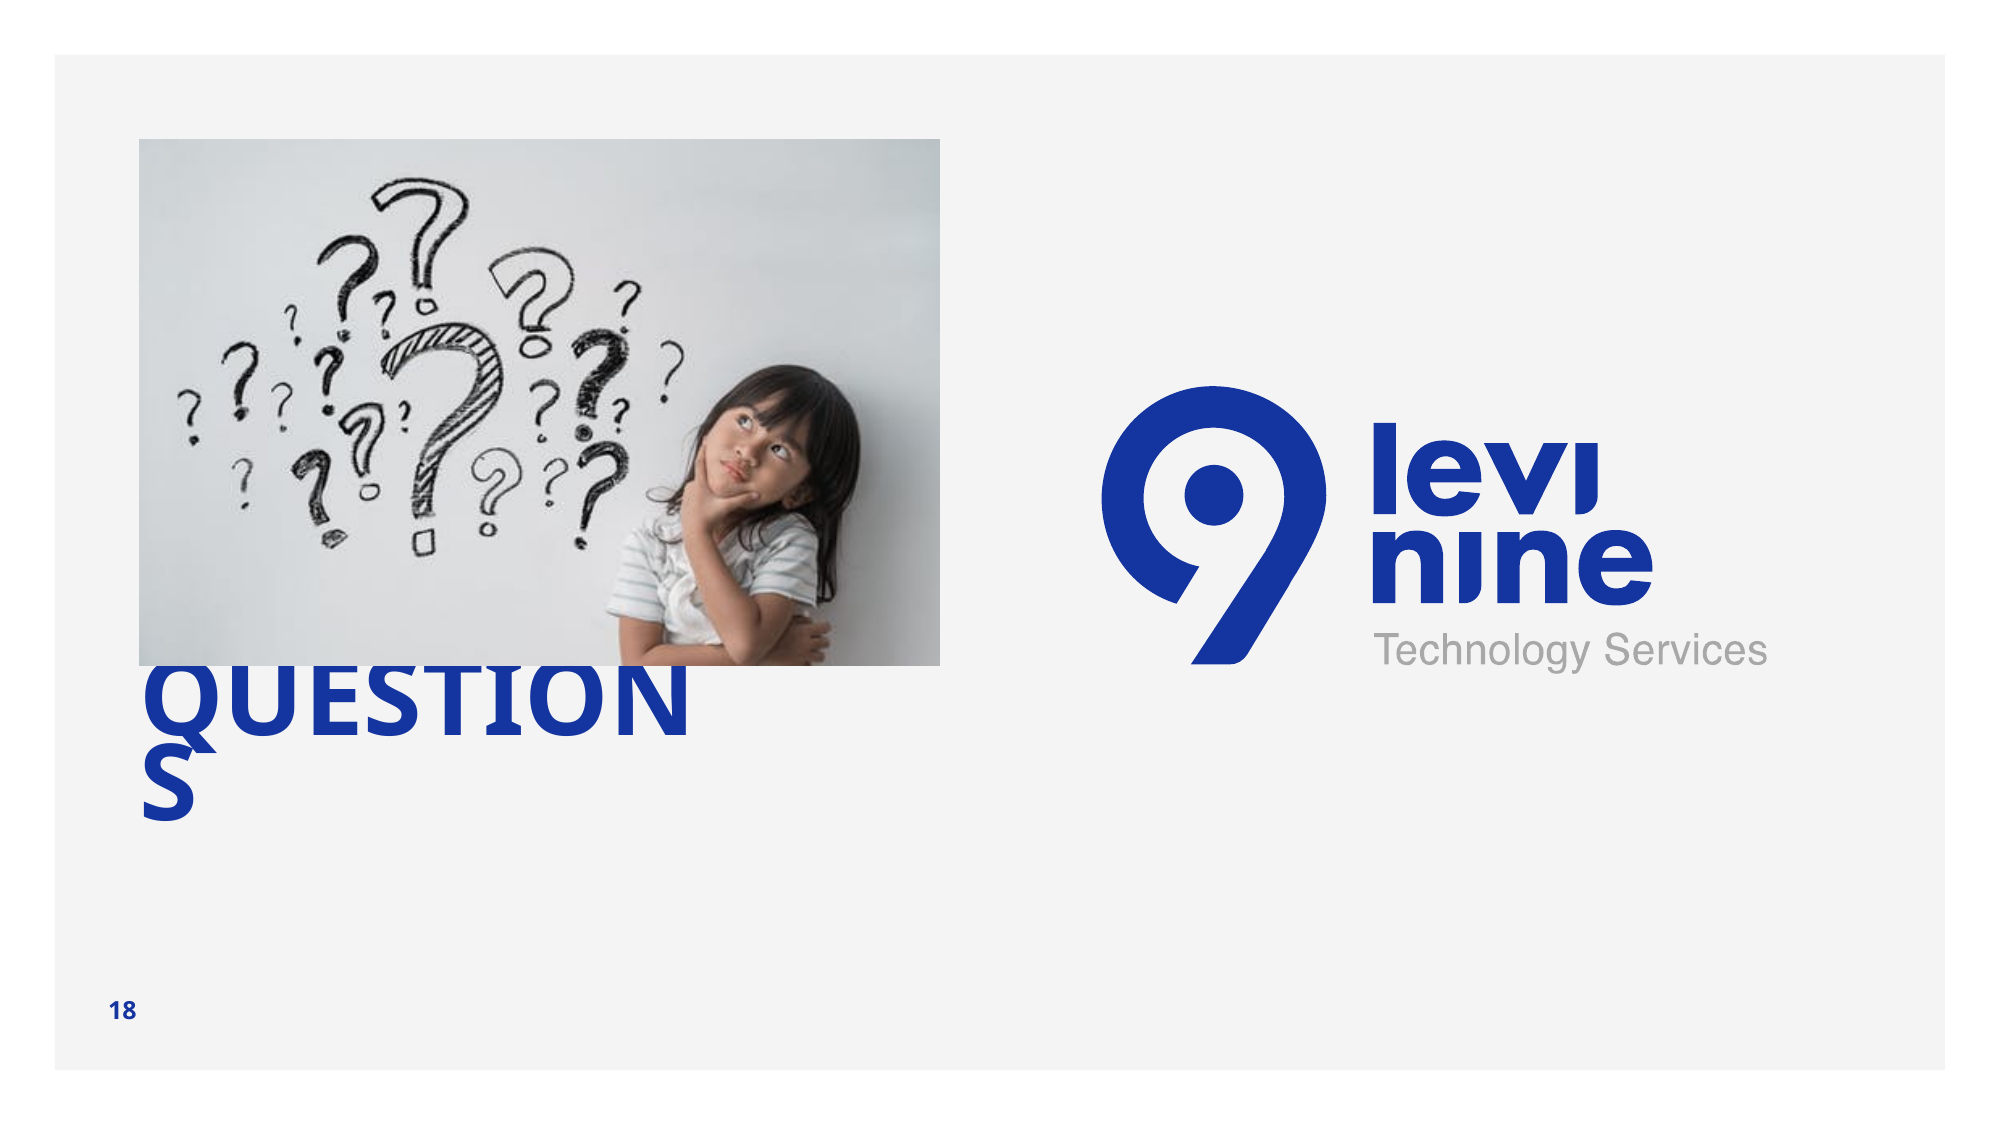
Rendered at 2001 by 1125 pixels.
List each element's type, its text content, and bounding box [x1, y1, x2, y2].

slide_number 18 [108, 982, 150, 1040]
title Questions [139, 707, 744, 928]
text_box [1101, 386, 1767, 674]
picture [139, 139, 940, 666]
